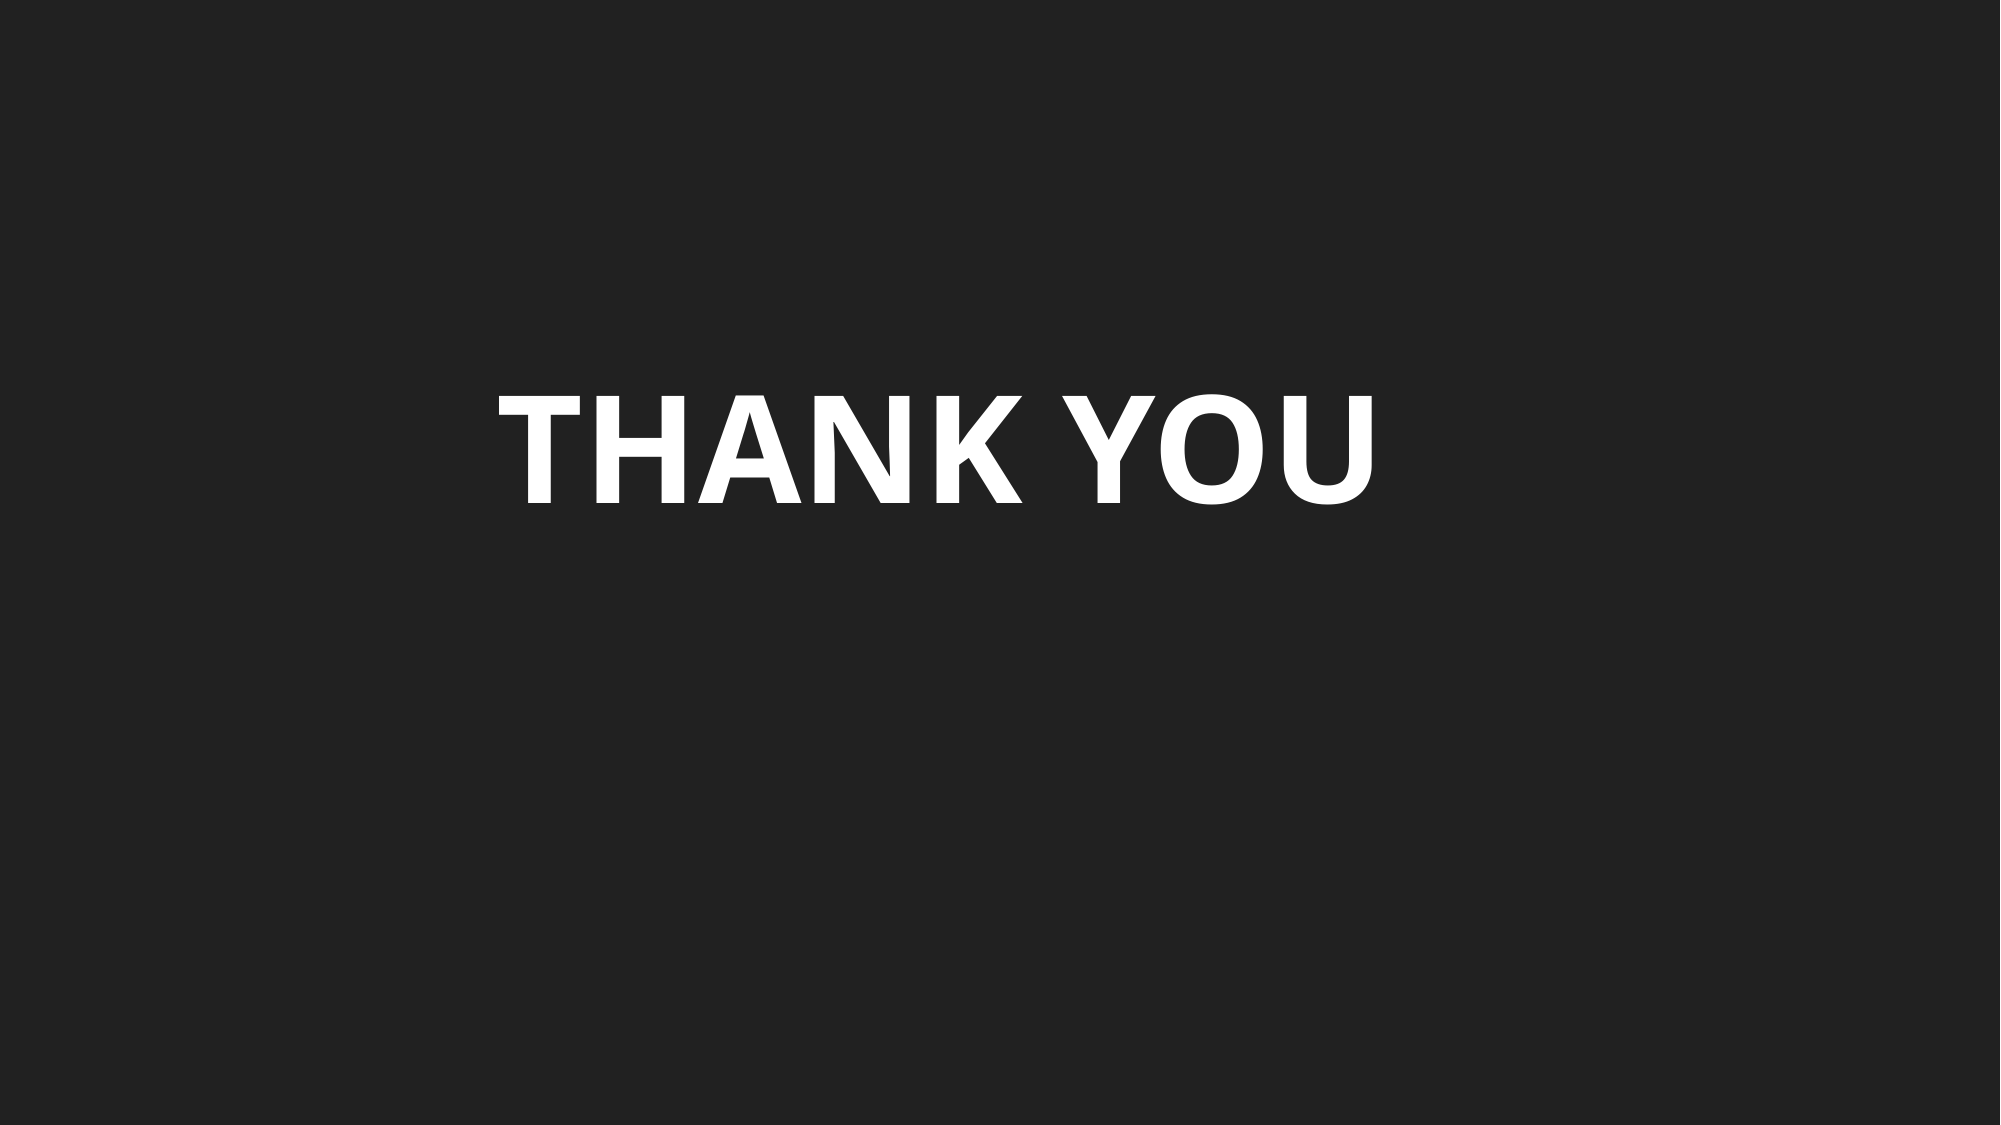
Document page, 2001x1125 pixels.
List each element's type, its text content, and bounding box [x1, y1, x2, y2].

text_box THANK YOU [424, 346, 1459, 541]
